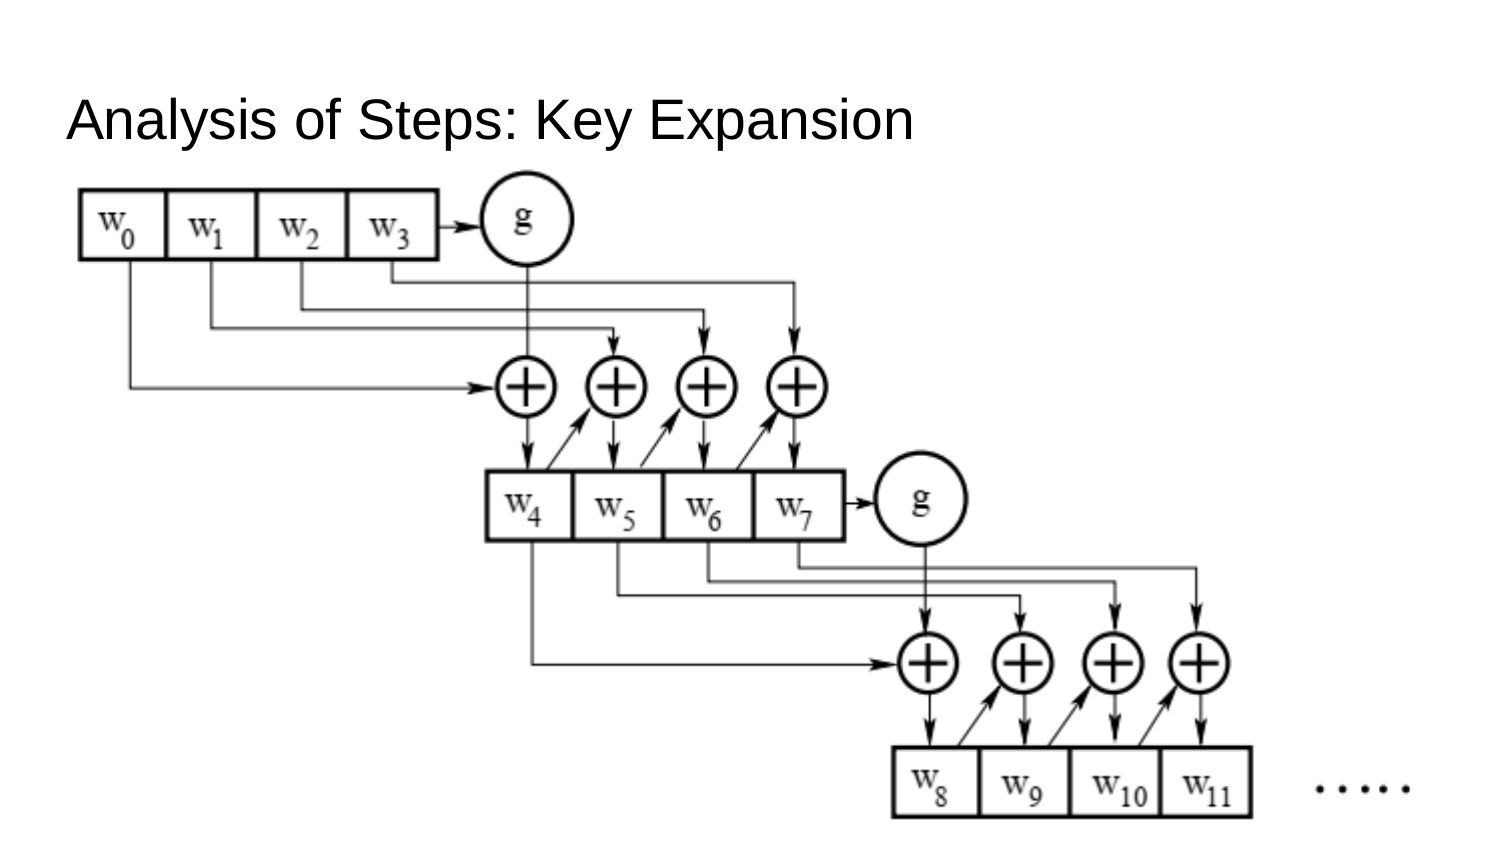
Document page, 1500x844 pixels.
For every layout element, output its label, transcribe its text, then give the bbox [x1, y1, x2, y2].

picture [60, 166, 1440, 844]
title Analysis of Steps: Key Expansion [51, 72, 1449, 167]
